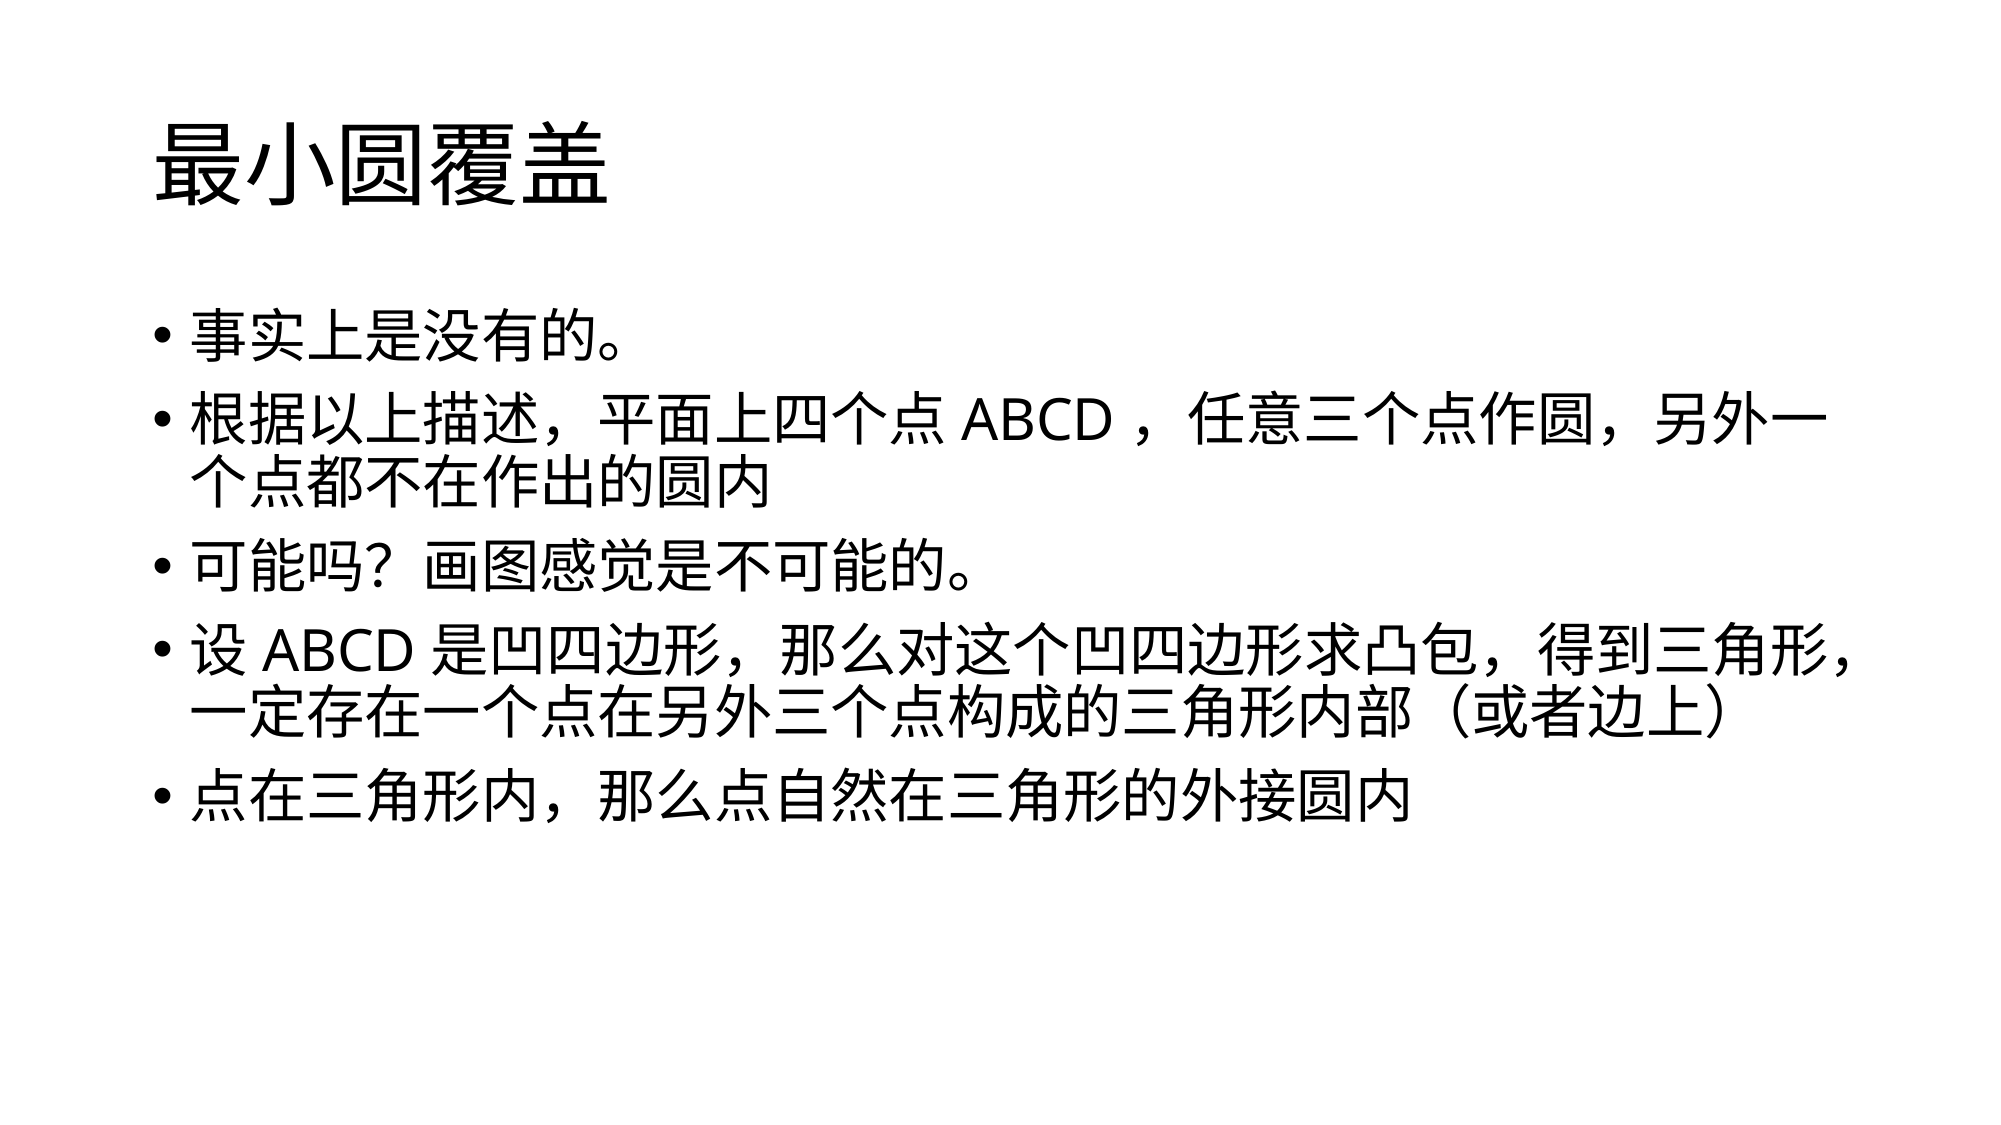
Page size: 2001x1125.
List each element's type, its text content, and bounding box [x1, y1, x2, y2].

title 最小圆覆盖 [137, 59, 1863, 278]
list 事实上是没有的。 根据以上描述，平面上四个点ABCD，任意三个点作圆，另外一个点都不在作出的圆内 可能吗？画图感觉是不可能的。 设ABCD是凹四边形，那么对这个凹四边形求凸包，得到三角形，一定存在一个点在另外三个点构成的三角形内部（或者边上） 点在三角形内，那么点自然在三角形的外接圆内 [137, 299, 1863, 1014]
